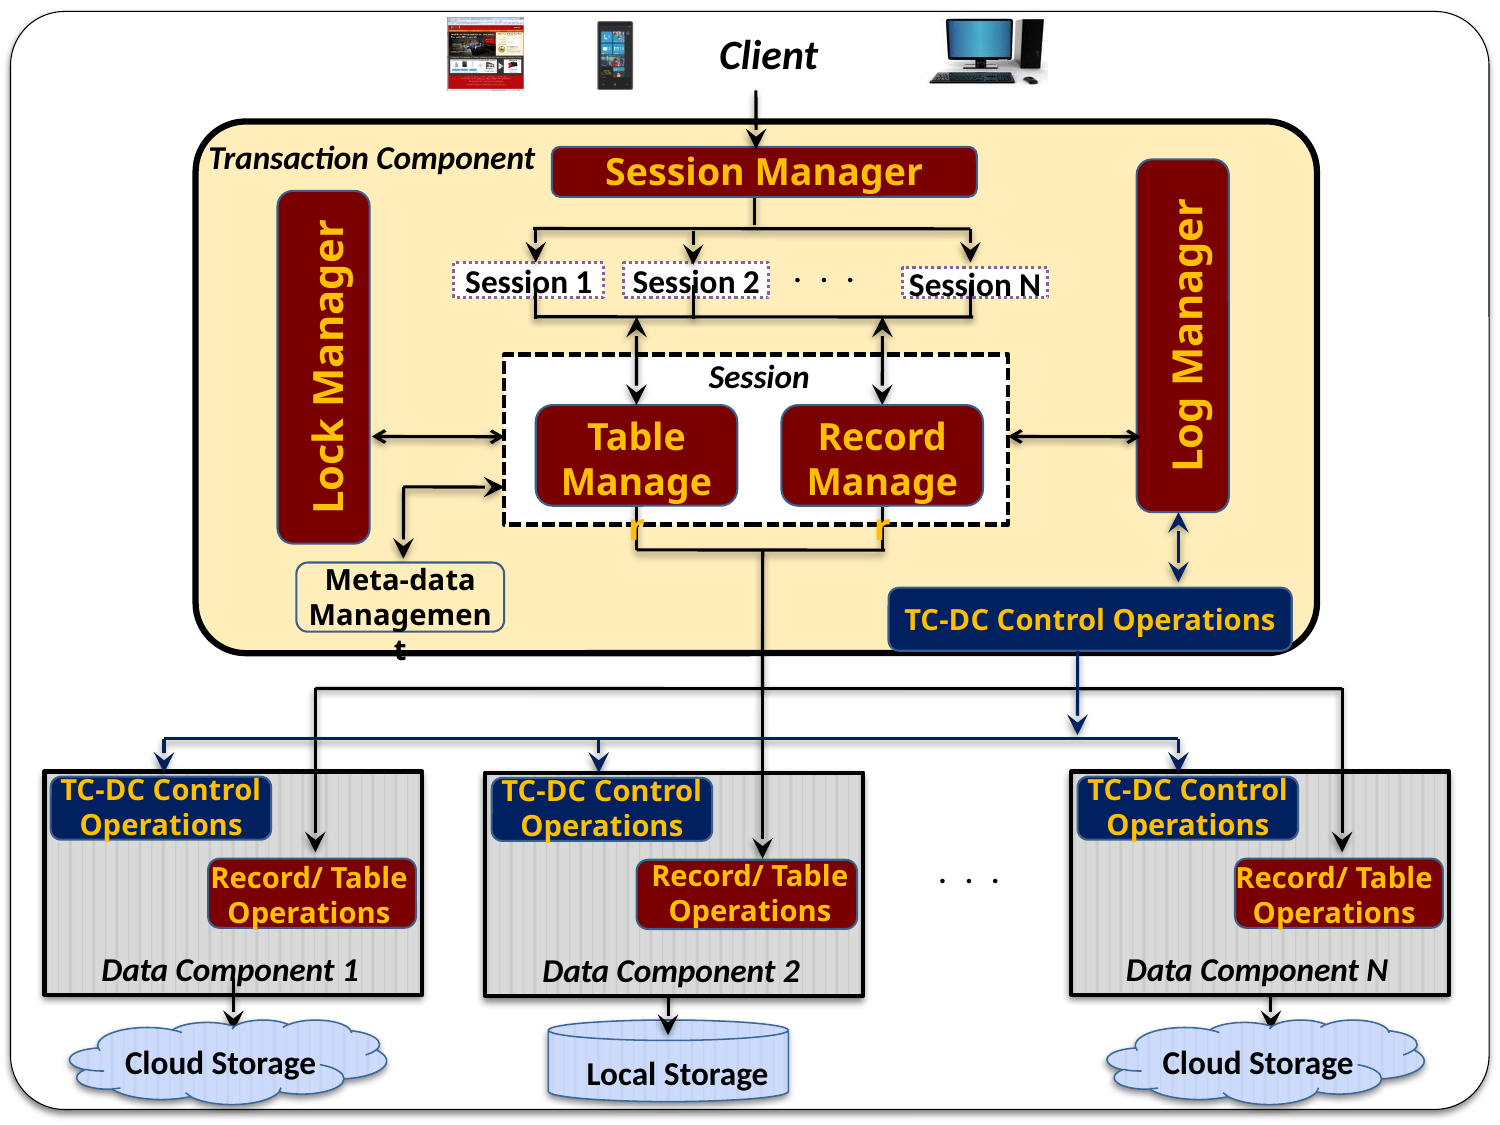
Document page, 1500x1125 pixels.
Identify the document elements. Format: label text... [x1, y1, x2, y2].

picture [579, 20, 650, 90]
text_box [44, 90, 1450, 1105]
text_box Client [652, 20, 889, 86]
picture [926, 14, 1049, 90]
picture [447, 17, 524, 90]
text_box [44, 511, 1311, 852]
